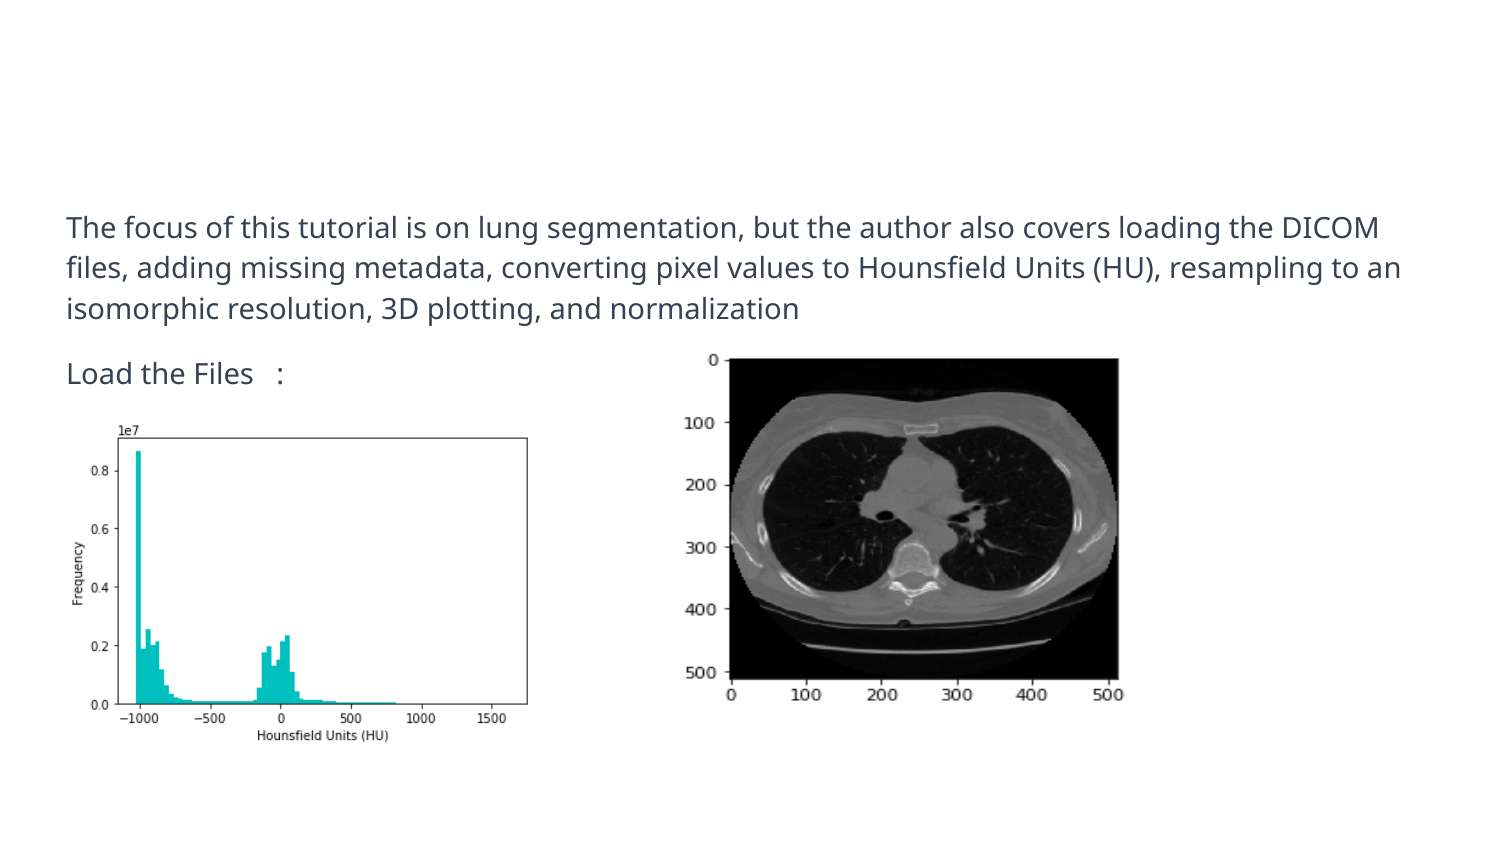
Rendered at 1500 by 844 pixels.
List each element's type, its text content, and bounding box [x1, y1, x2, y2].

picture [671, 344, 1137, 714]
picture [64, 416, 539, 750]
list The focus of this tutorial is on lung segmentation, but the author also covers loading the DICOM files, adding missing metadata, converting pixel values to Hounsfield Units (HU), resampling to an isomorphic resolution, 3D plotting, and normalization Load the Files : [51, 189, 1449, 750]
